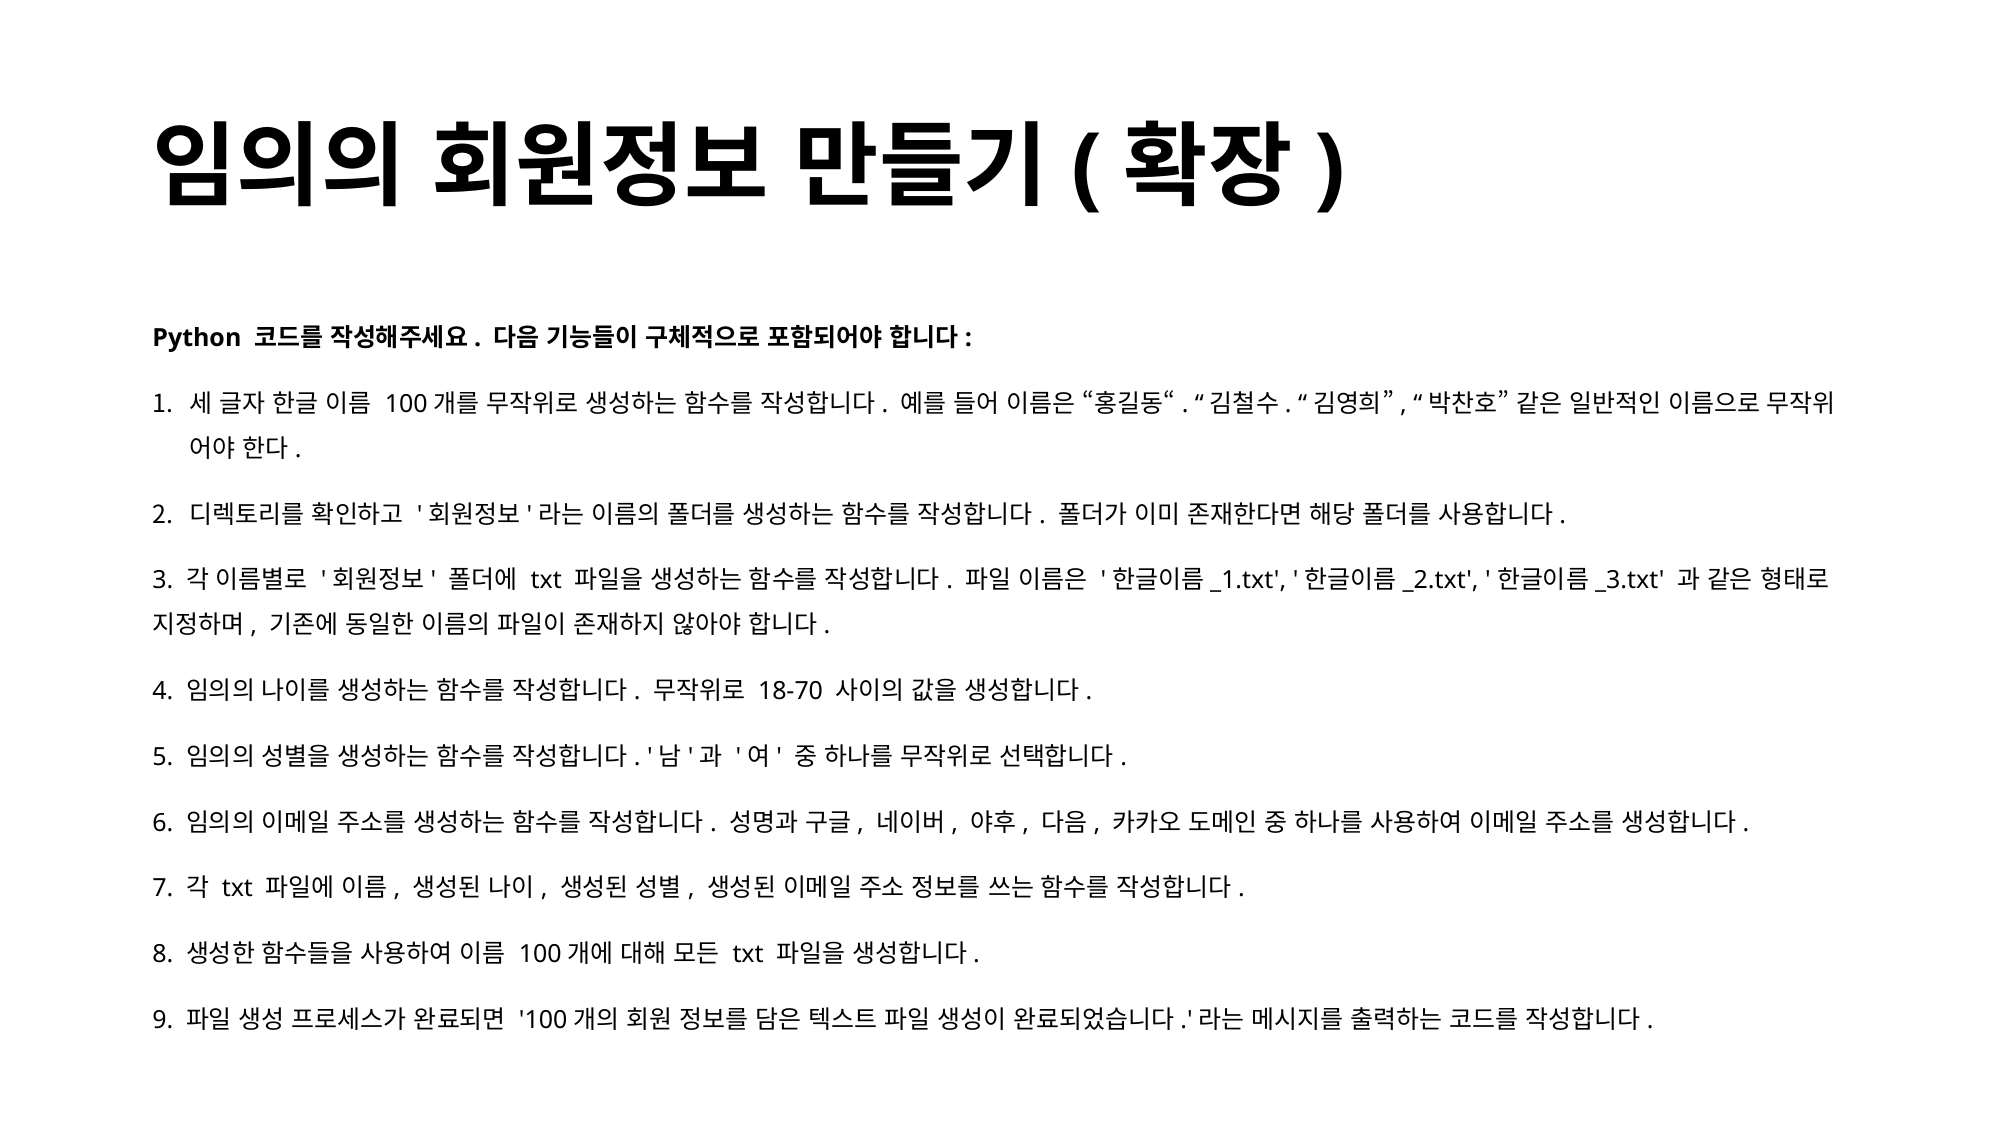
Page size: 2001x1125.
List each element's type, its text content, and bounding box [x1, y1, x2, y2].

title 임의의 회원정보 만들기(확장) [137, 59, 1863, 278]
list Python 코드를 작성해주세요. 다음 기능들이 구체적으로 포함되어야 합니다: 세 글자 한글 이름 100개를 무작위로 생성하는 함수를 작성합니다. 예를 들어 이름은 “홍길동“. “김철수. “김영희”, “박찬호” 같은 일반적인 이름으로 무작위 어야 한다. 디렉토리를 확인하고 '회원정보'라는 이름의 폴더를 생성하는 함수를 작성합니다. 폴더가 이미 존재한다면 해당 폴더를 사용합니다. 3. 각 이름별로 '회원정보' 폴더에 txt 파일을 생성하는 함수를 작성합니다. 파일 이름은 '한글이름_1.txt', '한글이름_2.txt', '한글이름_3.txt' 과 같은 형태로 지정하며, 기존에 동일한 이름의 파일이 존재하지 않아야 합니다. 4. 임의의 나이를 생성하는 함수를 작성합니다. 무작위로 18-70 사이의 값을 생성합니다. 5. 임의의 성별을 생성하는 함수를 작성합니다. '남'과 '여' 중 하나를 무작위로 선택합니다. 6. 임의의 이메일 주소를 생성하는 함수를 작성합니다. 성명과 구글, 네이버, 야후, 다음, 카카오 도메인 중 하나를 사용하여 이메일 주소를 생성합니다. 7. 각 txt 파일에 이름, 생성된 나이, 생성된 성별, 생성된 이메일 주소 정보를 쓰는 함수를 작성합니다. 8. 생성한 함수들을 사용하여 이름 100개에 대해 모든 txt 파일을 생성합니다. 9. 파일 생성 프로세스가 완료되면 '100개의 회원 정보를 담은 텍스트 파일 생성이 완료되었습니다.'라는 메시지를 출력하는 코드를 작성합니다. [137, 299, 1863, 1014]
